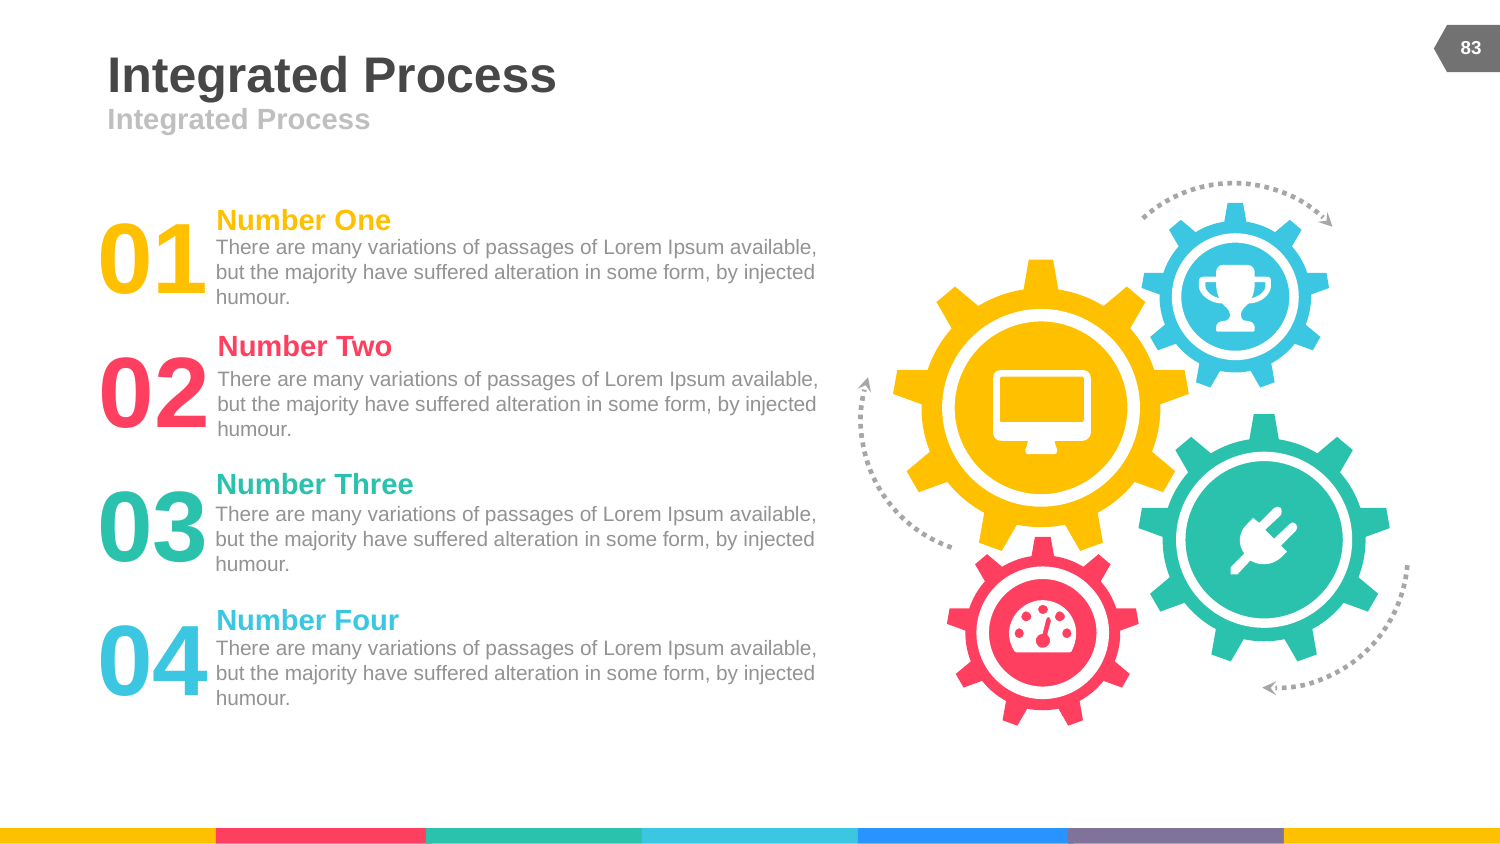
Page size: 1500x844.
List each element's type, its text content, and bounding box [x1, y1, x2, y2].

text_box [1137, 412, 1392, 667]
text_box [858, 377, 886, 500]
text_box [215, 200, 830, 309]
text_box 01 [97, 193, 209, 314]
title Integrated Process [107, 43, 1033, 102]
text_box 03 [97, 461, 209, 582]
text_box [1262, 675, 1334, 695]
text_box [1140, 201, 1331, 392]
text_box 04 [97, 594, 209, 715]
list Integrated Process [107, 101, 783, 135]
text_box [215, 601, 830, 710]
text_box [891, 258, 1191, 558]
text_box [215, 465, 830, 577]
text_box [217, 327, 830, 441]
text_box 02 [99, 327, 211, 448]
text_box [1395, 564, 1409, 613]
text_box [1167, 182, 1301, 200]
slide_number 83 [1439, 24, 1500, 70]
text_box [945, 535, 1140, 730]
